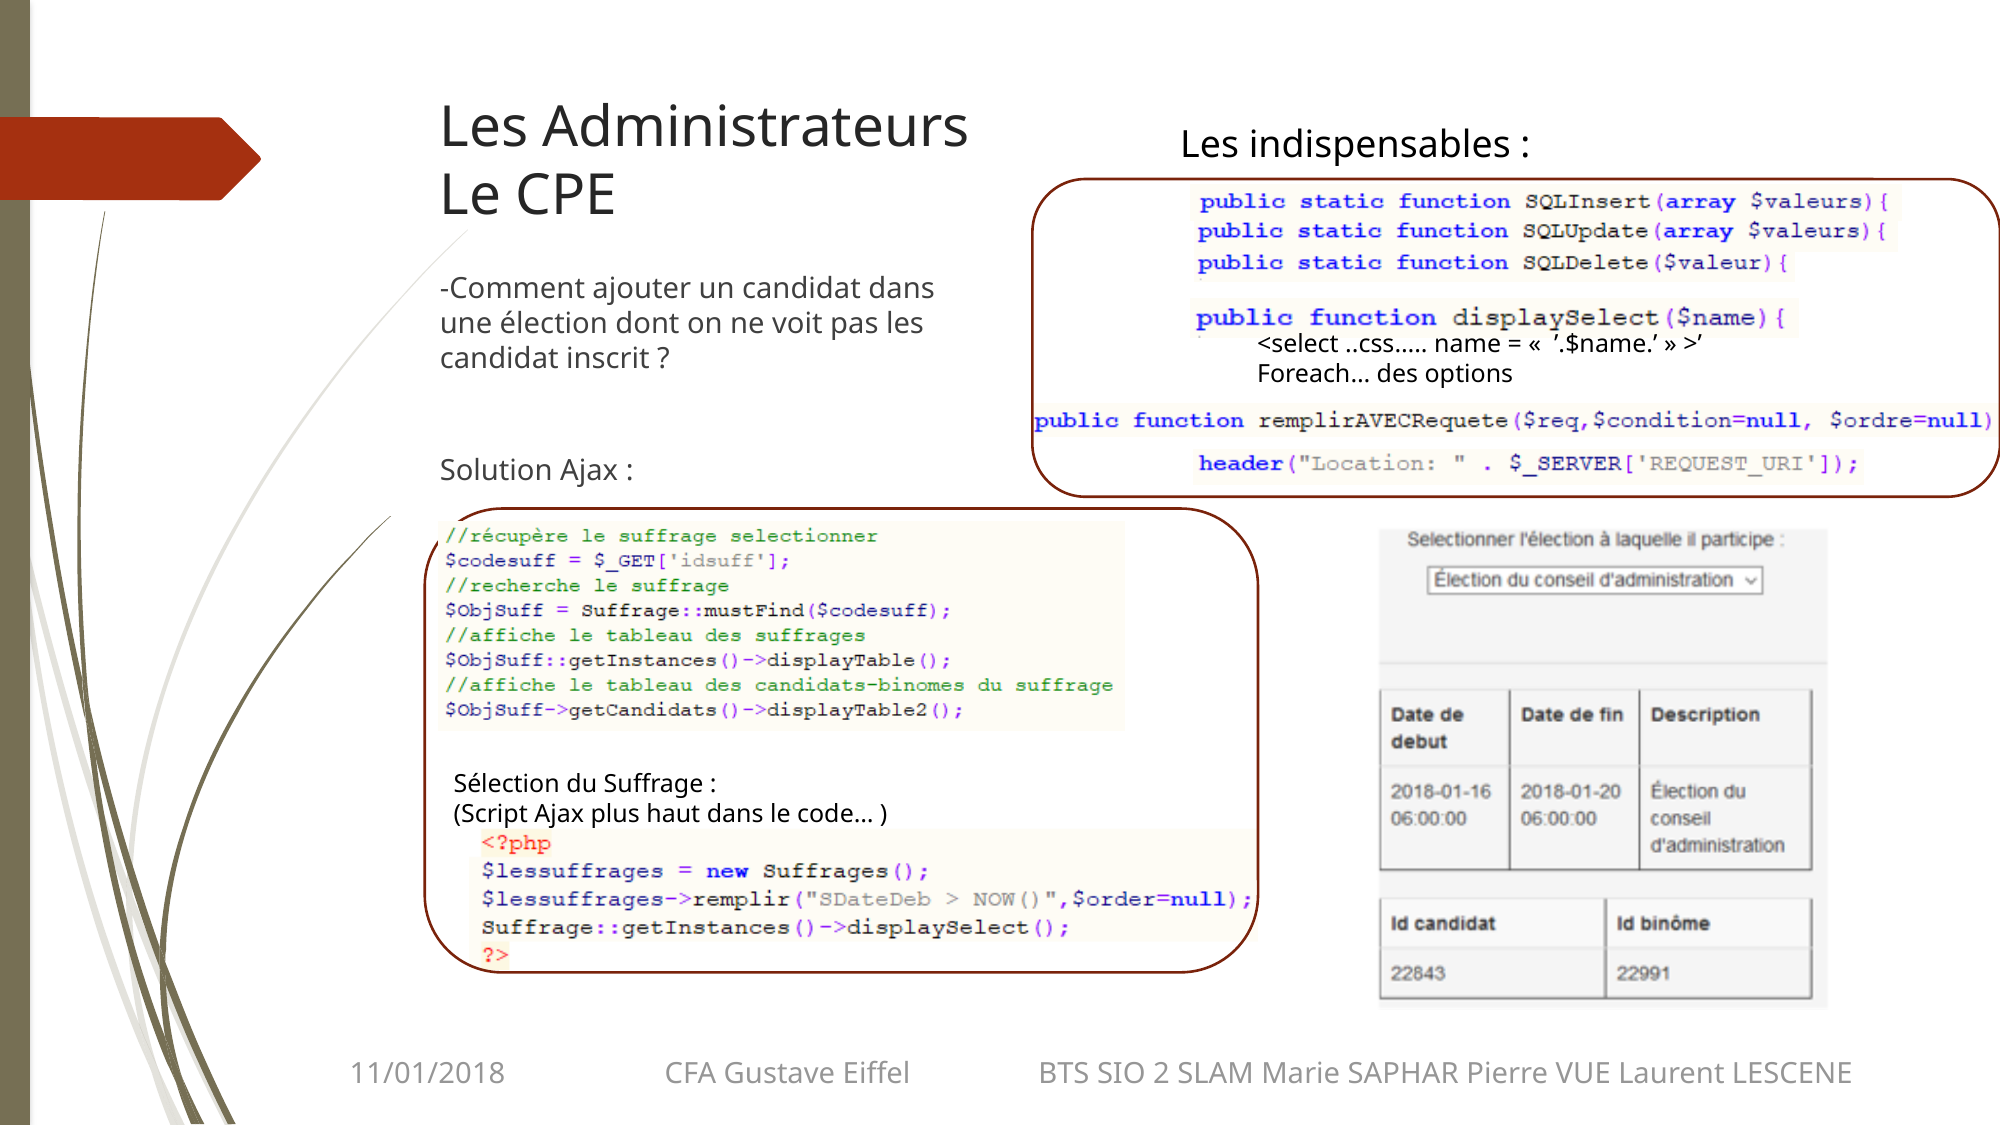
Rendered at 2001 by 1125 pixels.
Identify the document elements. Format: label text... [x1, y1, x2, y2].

text_box [1031, 444, 2000, 499]
picture [1376, 526, 1829, 1010]
picture [1032, 403, 2000, 437]
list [468, 825, 1259, 971]
text_box [423, 548, 463, 964]
picture [1190, 184, 1902, 282]
text_box [1031, 177, 2000, 404]
picture [1190, 298, 1799, 338]
text_box Les indispensables : [1165, 112, 1824, 173]
list -Comment ajouter un candidat dans une élection dont on ne voit pas les candidat inscrit ? Solution Ajax : [424, 262, 984, 570]
text_box Répondeur : Sélection du Suffrage : (Script Ajax plus haut dans le code… ) [438, 738, 938, 836]
text_box [459, 507, 1260, 827]
title Les Administrateurs Le CPE [424, 73, 1000, 234]
picture [1192, 449, 1864, 485]
picture [438, 521, 1125, 732]
